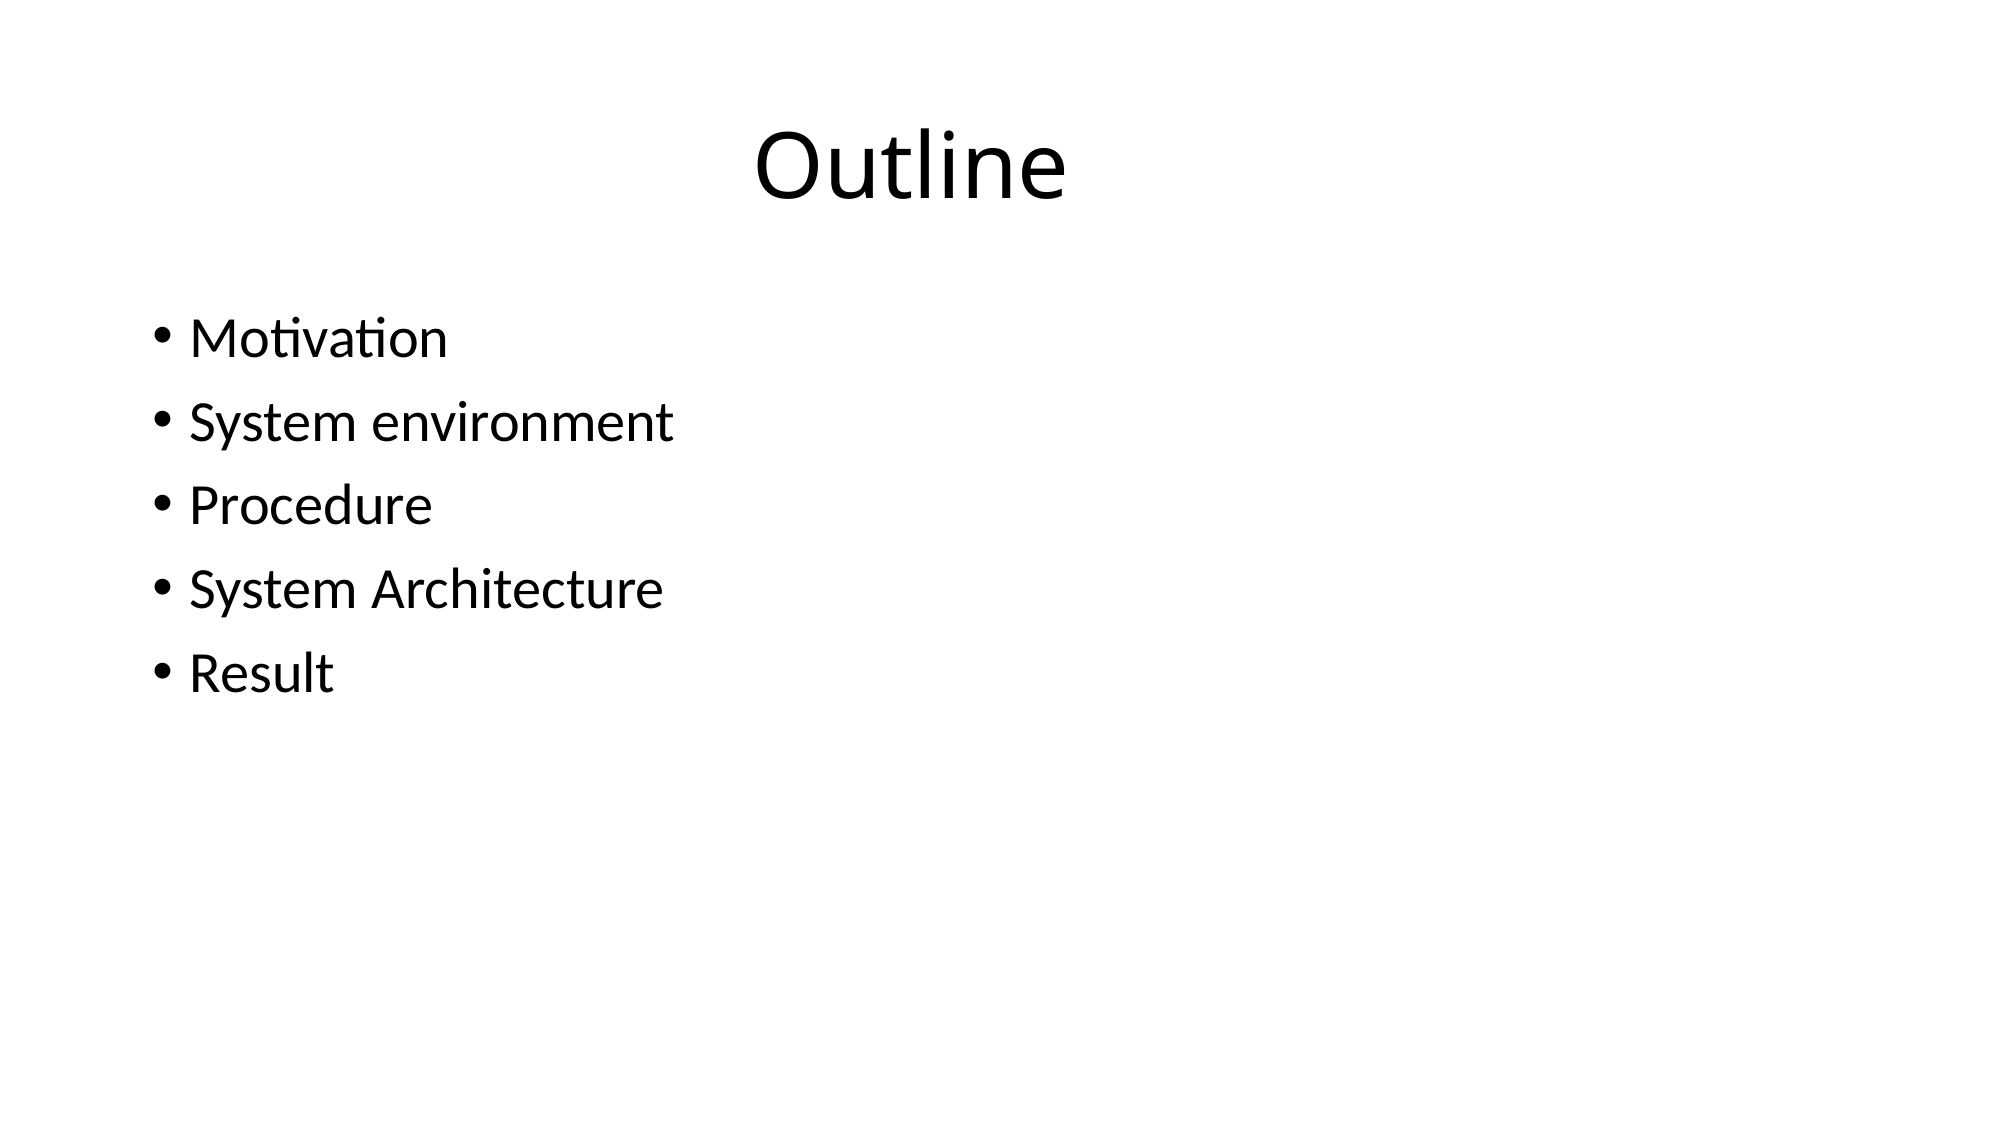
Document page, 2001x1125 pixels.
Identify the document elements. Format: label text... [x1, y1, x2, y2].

list Motivation System environment Procedure System Architecture Result [137, 299, 1863, 1014]
title Outline [137, 59, 1863, 278]
